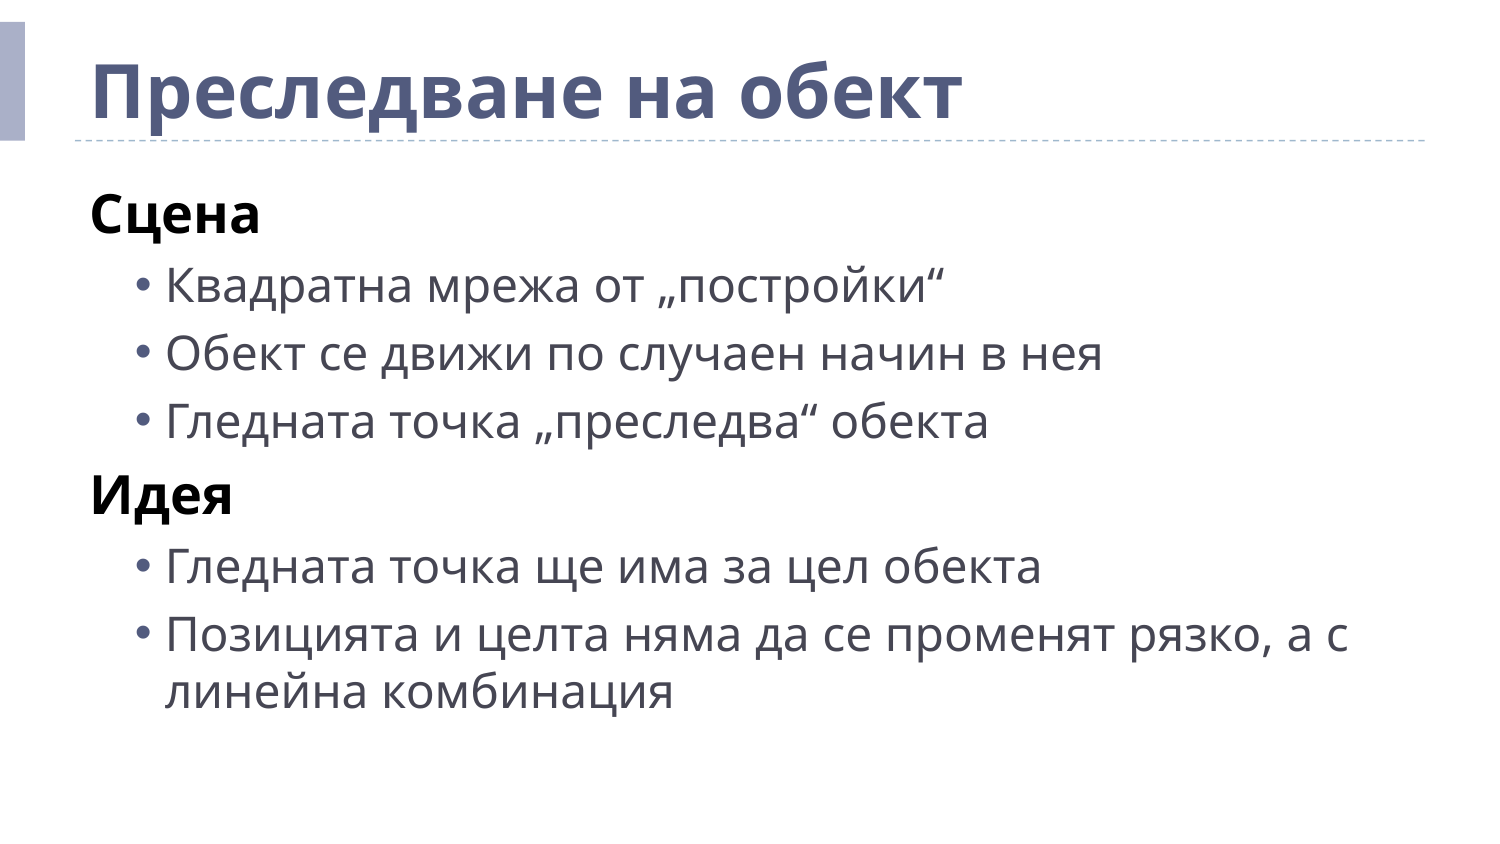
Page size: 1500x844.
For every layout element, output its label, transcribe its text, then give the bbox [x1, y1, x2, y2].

title Преследване на обект [75, 18, 1475, 141]
list Сцена Квадратна мрежа от „постройки“ Обект се движи по случаен начин в нея Гледната точка „преследва“ обекта Идея Гледната точка ще има за цел обекта Позицията и целта няма да се променят рязко, а с линейна комбинация [75, 171, 1475, 835]
